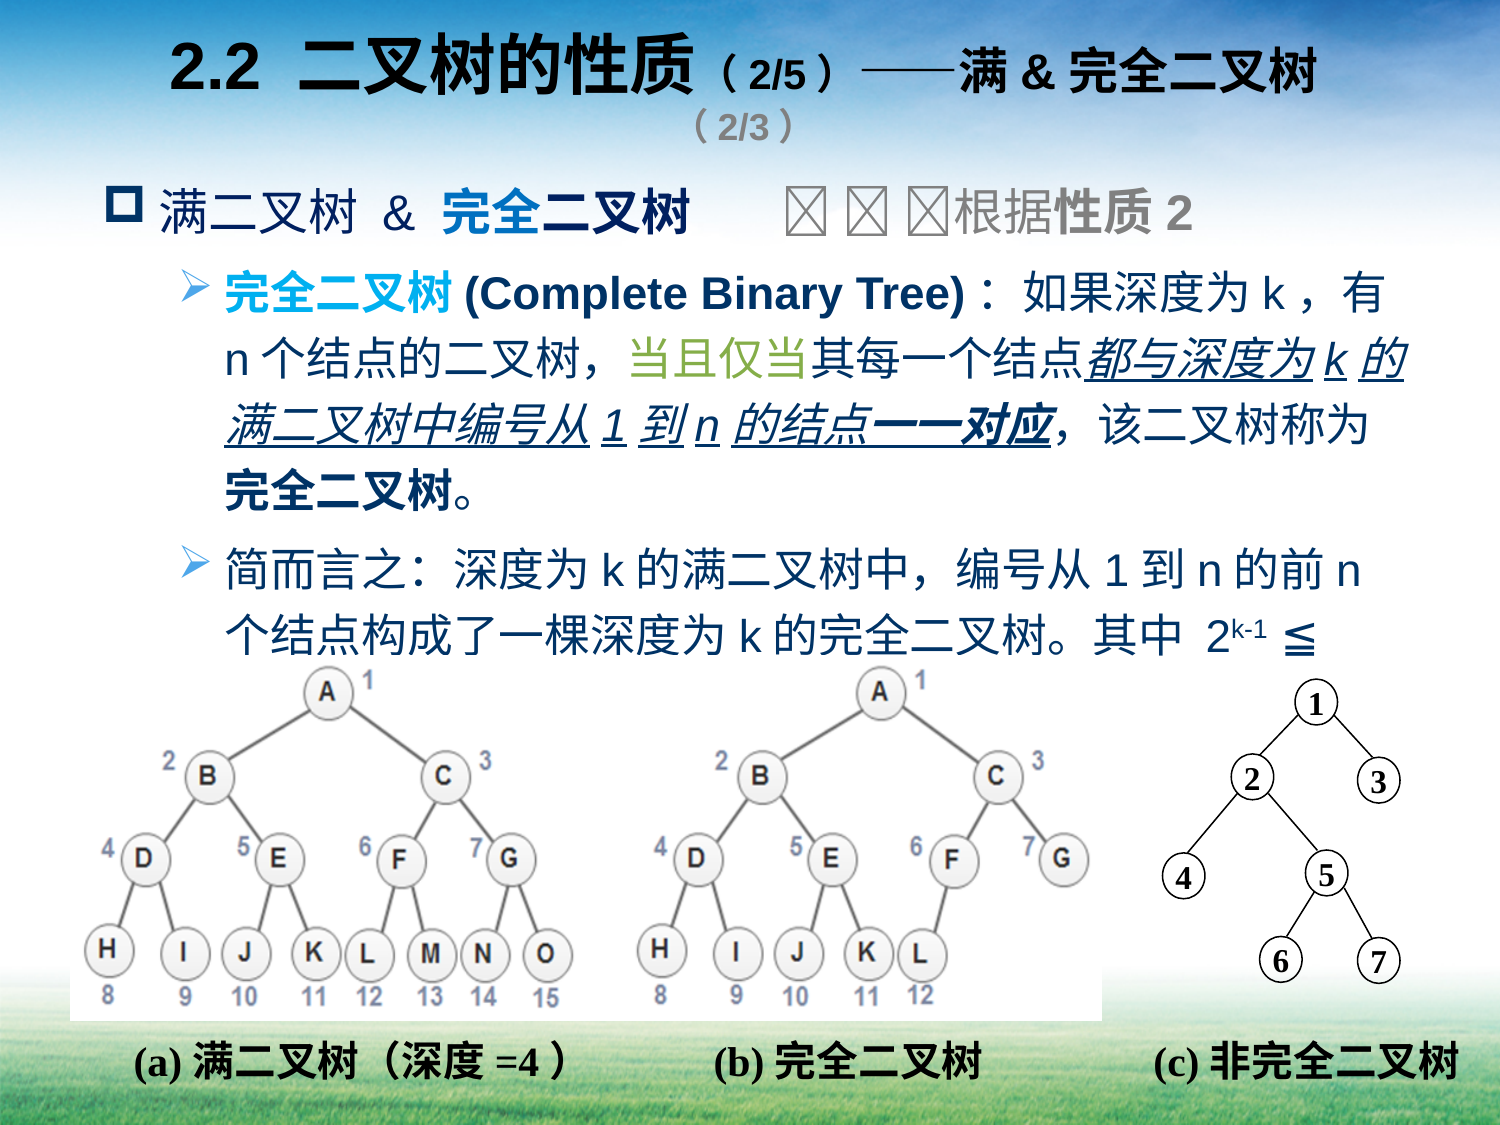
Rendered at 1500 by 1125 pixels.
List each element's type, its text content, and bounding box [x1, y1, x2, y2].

text_box 3 [1357, 757, 1401, 804]
text_box (a)满二叉树（深度=4） [87, 1030, 573, 1090]
list 满二叉树 & 完全二叉树   根据性质2 完全二叉树(Complete Binary Tree)：如果深度为k，有n个结点的二叉树，当且仅当其每一个结点都与深度为k的满二叉树中编号从1到n的结点一一对应，该二叉树称为完全二叉树。 简而言之：深度为k的满二叉树中，编号从1到n的前n个结点构成了一棵深度为k的完全二叉树。其中 2k-1 ≦ n≦2k-1 。 [87, 160, 1432, 1050]
text_box 4 [1162, 852, 1205, 899]
picture [0, 0, 1500, 1125]
text_box 1 [1295, 679, 1338, 725]
text_box 7 [1357, 937, 1401, 984]
text_box 2 [1231, 753, 1274, 800]
text_box 6 [1259, 936, 1303, 983]
text_box 5 [1305, 849, 1348, 896]
title 2.2 二叉树的性质（2/5）——满&完全二叉树（2/3） [87, 45, 1400, 126]
text_box (c)非完全二叉树 [1138, 1030, 1475, 1090]
text_box (b)完全二叉树 [573, 1030, 1124, 1090]
